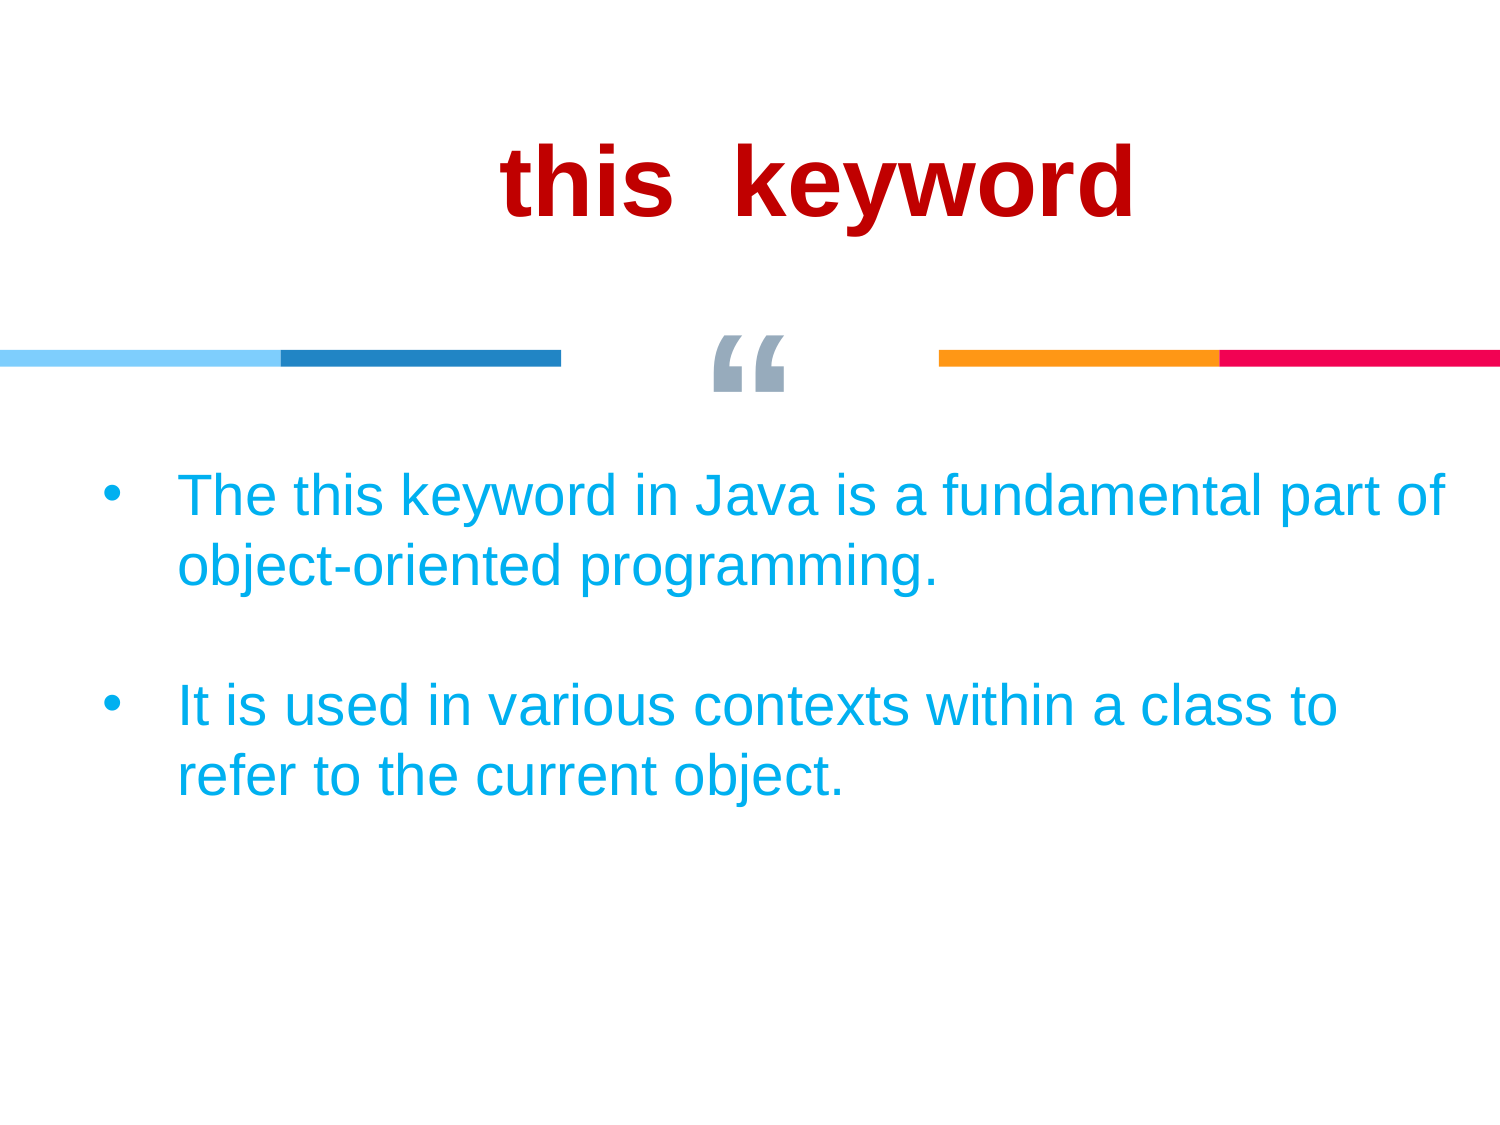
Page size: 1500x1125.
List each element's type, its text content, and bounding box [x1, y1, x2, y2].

text_box this keyword [274, 174, 1362, 252]
text_box The this keyword in Java is a fundamental part of object-oriented programming. It is used in various contexts within a class to refer to the current object. [87, 450, 1463, 815]
